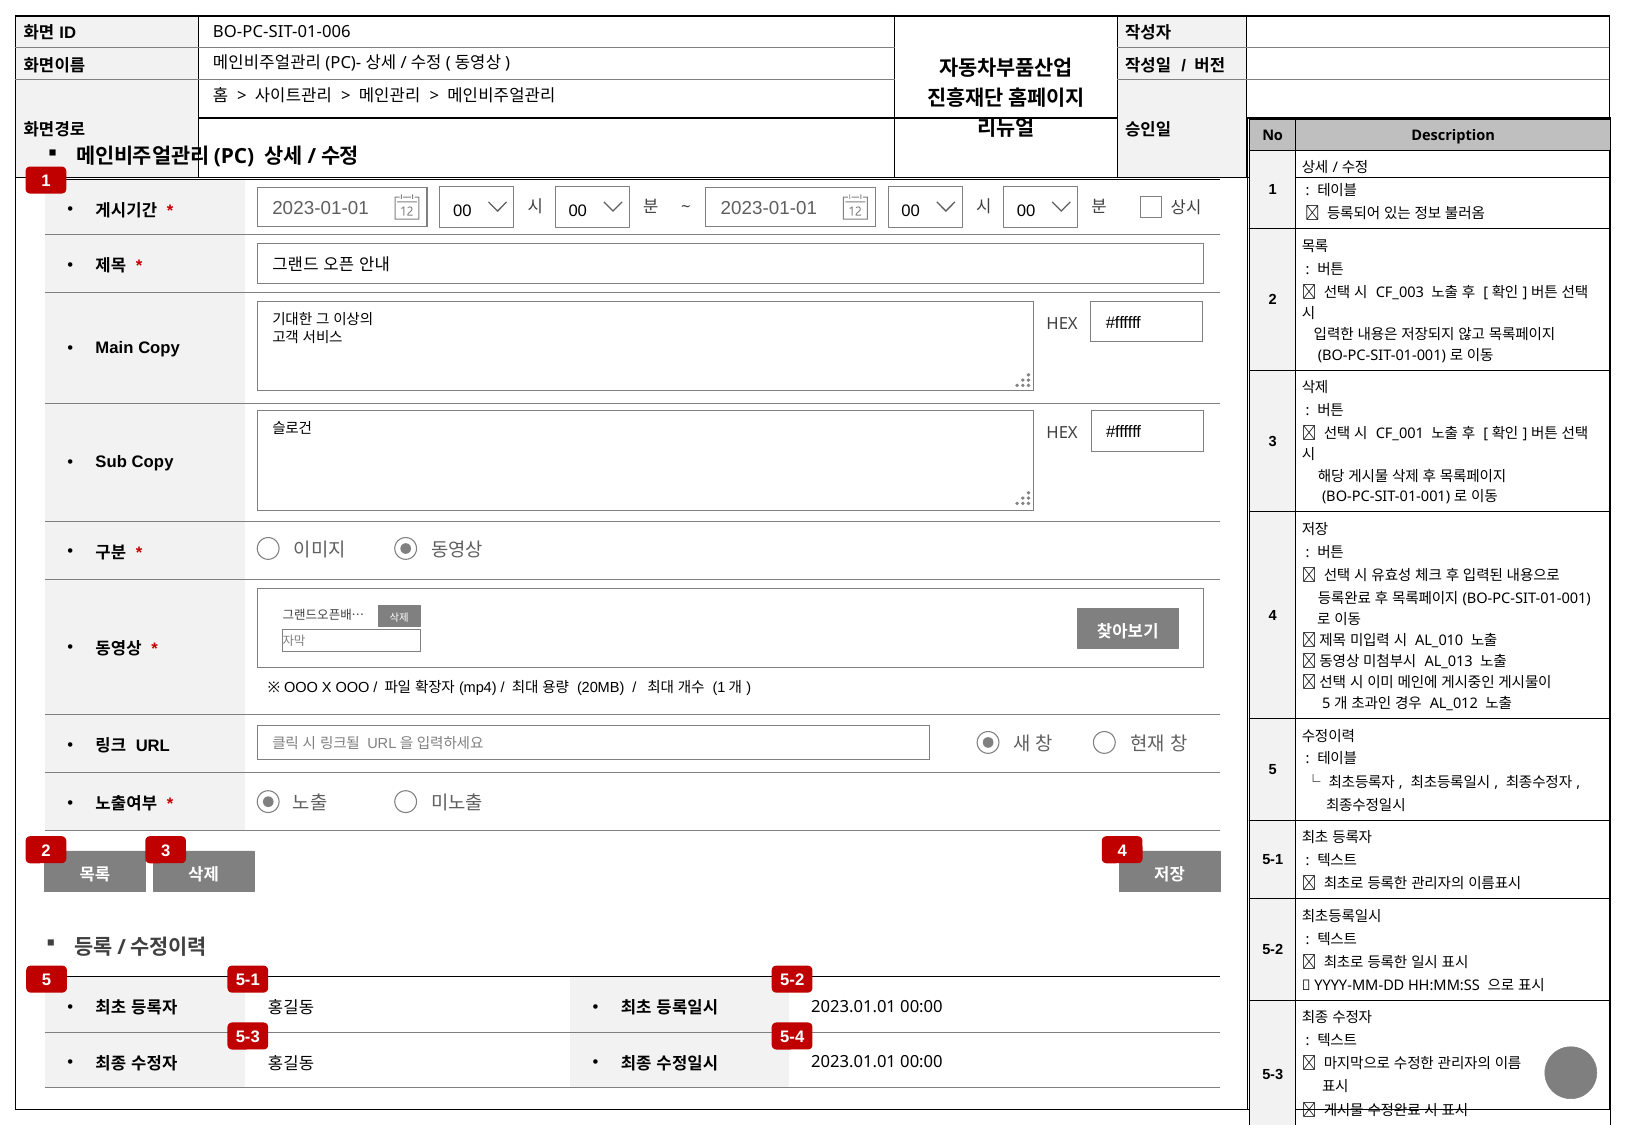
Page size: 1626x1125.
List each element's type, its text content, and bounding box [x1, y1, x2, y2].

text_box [257, 301, 1034, 391]
table_cell 삭제 : 버튼  선택 시 CF_001 노출 후 [확인]버튼 선택 시 해당 게시물 삭제 후 목록페이지 (BO-PC-SIT-01-001)로 이동 [1296, 371, 1610, 511]
table_cell [245, 522, 1220, 579]
table_cell 목록 : 버튼  선택 시 CF_003 노출 후 [확인]버튼 선택 시 입력한 내용은 저장되지 않고 목록페이지 (BO-PC-SIT-01-001)로 이동 [1296, 229, 1610, 370]
text_box 삭제 [153, 850, 254, 892]
table_cell 5-1 [1250, 821, 1295, 898]
text_box ~ [681, 196, 691, 217]
table_cell 최종 수정자 [45, 1033, 245, 1087]
table_cell 2023.01.01 00:00 [789, 1033, 1220, 1087]
text_box [393, 537, 400, 559]
table_cell Main Copy [45, 293, 245, 403]
text_box 4 [1100, 835, 1144, 865]
table_cell 상세/수정 : 테이블  등록되어 있는 정보 불러옴 [1296, 151, 1610, 228]
table_cell [245, 404, 1220, 521]
table_header [245, 180, 1220, 234]
list 메인비주얼관리(PC)-상세/수정(동영상) [198, 46, 895, 78]
table_cell 최종 수정자 : 텍스트  마지막으로 수정한 관리자의 이름 표시  게시물 수정완료 시 표시  수정 전에는 – 표시 [1296, 1001, 1610, 1125]
table_cell 최종 수정일시 [570, 1033, 789, 1087]
table_header 최초 등록일시 [570, 977, 789, 1032]
table_cell 저장 : 버튼  선택 시 유효성 체크 후 입력된 내용으로 등록완료 후 목록페이지(BO-PC-SIT-01-001) 로 이동  제목 미입력 시 AL_010 노출  동영상 미첨부시 AL_013 노출  선택 시 이미 메인에 게시중인 게시물이 5개 초과인 경우 AL_012 노출 [1296, 512, 1610, 718]
table_cell 5-3 [1250, 1001, 1295, 1125]
table_cell 링크 URL [45, 715, 245, 772]
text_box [257, 784, 342, 820]
table_cell 홍길동 [245, 1033, 570, 1087]
text_box 메인비주얼관리(PC) 상세/수정 [47, 143, 360, 169]
list 홈 > 사이트관리 > 메인관리 > 메인비주얼관리 [198, 79, 895, 111]
table_cell 2 [1250, 229, 1295, 370]
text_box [394, 784, 498, 820]
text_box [705, 187, 876, 227]
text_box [887, 186, 993, 227]
text_box 등록/수정이력 [46, 933, 207, 959]
table_cell Sub Copy [45, 404, 245, 521]
text_box #ffffff [1090, 410, 1204, 452]
text_box 5 [25, 964, 69, 994]
table_cell 3 [1250, 371, 1295, 511]
table_header No [1250, 120, 1295, 150]
list BO-PC-SIT-01-006 [198, 15, 895, 46]
table_cell 노출여부 * [45, 773, 245, 830]
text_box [1093, 724, 1203, 760]
table_cell 구분 * [45, 522, 245, 579]
table_cell [245, 235, 1220, 292]
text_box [555, 186, 660, 227]
table_cell 제목 * [45, 235, 245, 292]
text_box HEX [1046, 421, 1078, 442]
table_cell 1 [1250, 151, 1295, 228]
table_header 2023.01.01 00:00 [789, 977, 1220, 1032]
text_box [257, 531, 361, 566]
text_box HEX [1046, 312, 1078, 333]
table_cell ※ OOO X OOO / 파일 확장자(mp4) / 최대 용량 (20MB) / 최대 개수 (1개) [245, 580, 1220, 714]
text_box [1003, 186, 1108, 227]
text_box 저장 [1119, 850, 1221, 892]
text_box 찾아보기 [1077, 608, 1179, 649]
table_cell 최초 등록자 : 텍스트  최초로 등록한 관리자의 이름표시 [1296, 821, 1610, 898]
table_cell 5 [1250, 719, 1295, 820]
text_box 그랜드 오픈 안내 [256, 242, 1204, 285]
text_box #ffffff [1090, 301, 1204, 343]
text_box 5-4 [770, 1021, 814, 1051]
text_box 1 [24, 165, 68, 195]
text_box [282, 605, 421, 652]
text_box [1140, 196, 1204, 218]
table_header 게시기간 * [45, 180, 245, 234]
table_header Description [1296, 120, 1610, 150]
text_box 3 [144, 835, 188, 865]
table_cell 동영상 * [45, 580, 245, 714]
text_box 목록 [44, 850, 146, 892]
table_cell 수정이력 : 테이블 └ 최초등록자, 최초등록일시, 최종수정자, 최종수정일시 [1296, 719, 1610, 820]
table_cell 5-2 [1250, 899, 1295, 1000]
table_cell [245, 715, 1220, 772]
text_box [400, 531, 498, 566]
table_cell [245, 293, 1220, 403]
text_box [256, 587, 1204, 669]
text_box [977, 724, 1068, 760]
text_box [257, 187, 428, 227]
text_box 클릭 시 링크될 URL을 입력하세요 [256, 725, 931, 761]
table_cell 최초등록일시 : 텍스트  최초로 등록한 일시 표시  YYYY-MM-DD HH:MM:SS 으로 표시 [1296, 899, 1610, 1000]
text_box 5-2 [770, 964, 814, 994]
text_box 2 [24, 835, 68, 865]
table_header 홍길동 [245, 977, 570, 1032]
table_cell 4 [1250, 512, 1295, 718]
table_cell [245, 773, 1220, 830]
text_box 5-3 [226, 1021, 270, 1051]
text_box 5-1 [226, 964, 270, 994]
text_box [439, 186, 545, 227]
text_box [257, 410, 1034, 511]
table_header 최초 등록자 [45, 977, 245, 1032]
